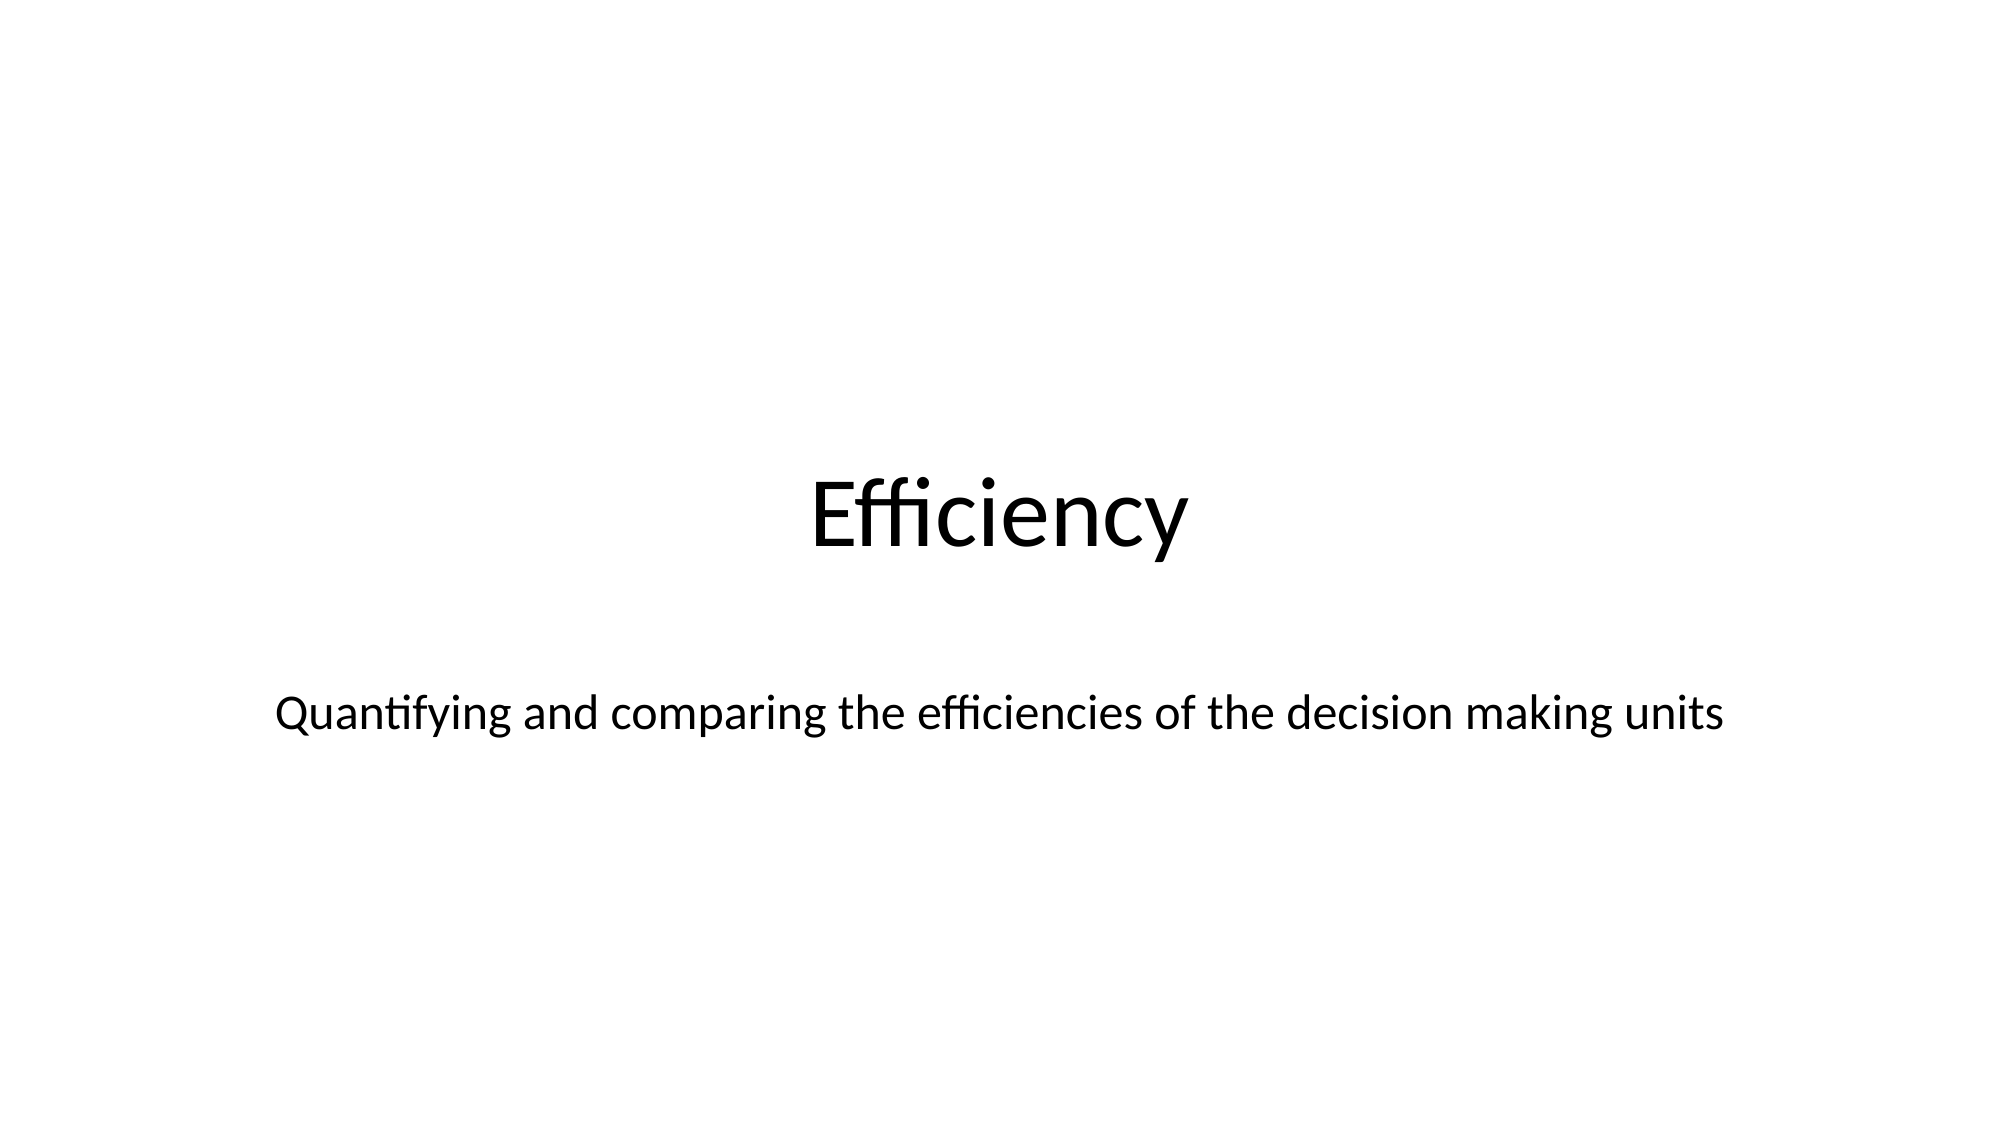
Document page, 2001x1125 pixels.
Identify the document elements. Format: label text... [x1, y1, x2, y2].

title Efficiency [249, 184, 1750, 576]
subtitle Quantifying and comparing the efficiencies of the decision making units [249, 590, 1750, 863]
